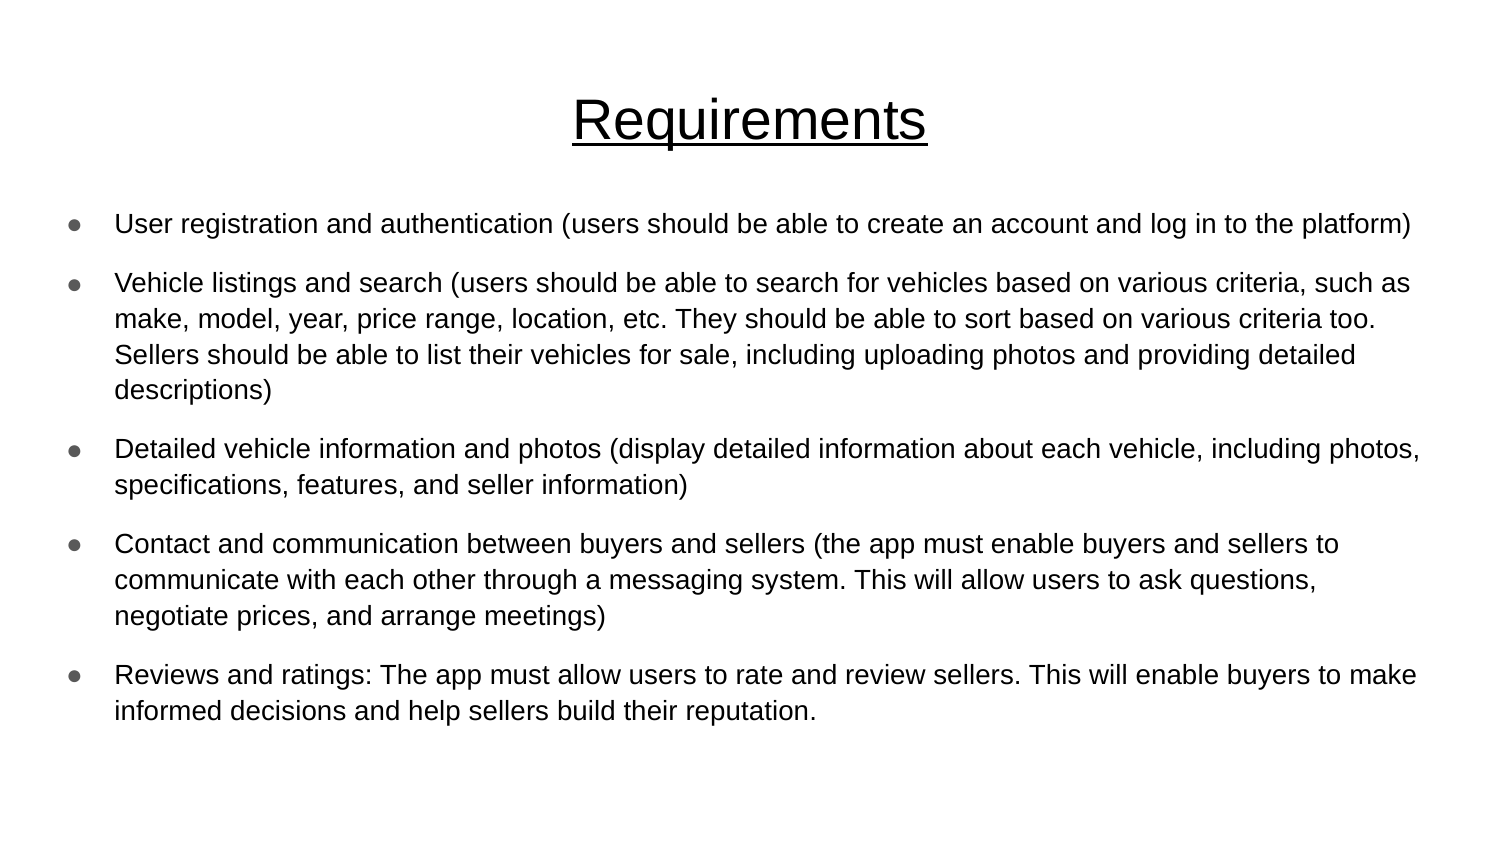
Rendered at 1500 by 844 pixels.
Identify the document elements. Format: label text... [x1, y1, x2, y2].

list User registration and authentication (users should be able to create an account and log in to the platform) Vehicle listings and search (users should be able to search for vehicles based on various criteria, such as make, model, year, price range, location, etc. They should be able to sort based on various criteria too. Sellers should be able to list their vehicles for sale, including uploading photos and providing detailed descriptions) Detailed vehicle information and photos (display detailed information about each vehicle, including photos, specifications, features, and seller information) Contact and communication between buyers and sellers (the app must enable buyers and sellers to communicate with each other through a messaging system. This will allow users to ask questions, negotiate prices, and arrange meetings) Reviews and ratings: The app must allow users to rate and review sellers. This will enable buyers to make informed decisions and help sellers build their reputation. [51, 189, 1449, 750]
title Requirements [51, 72, 1449, 167]
